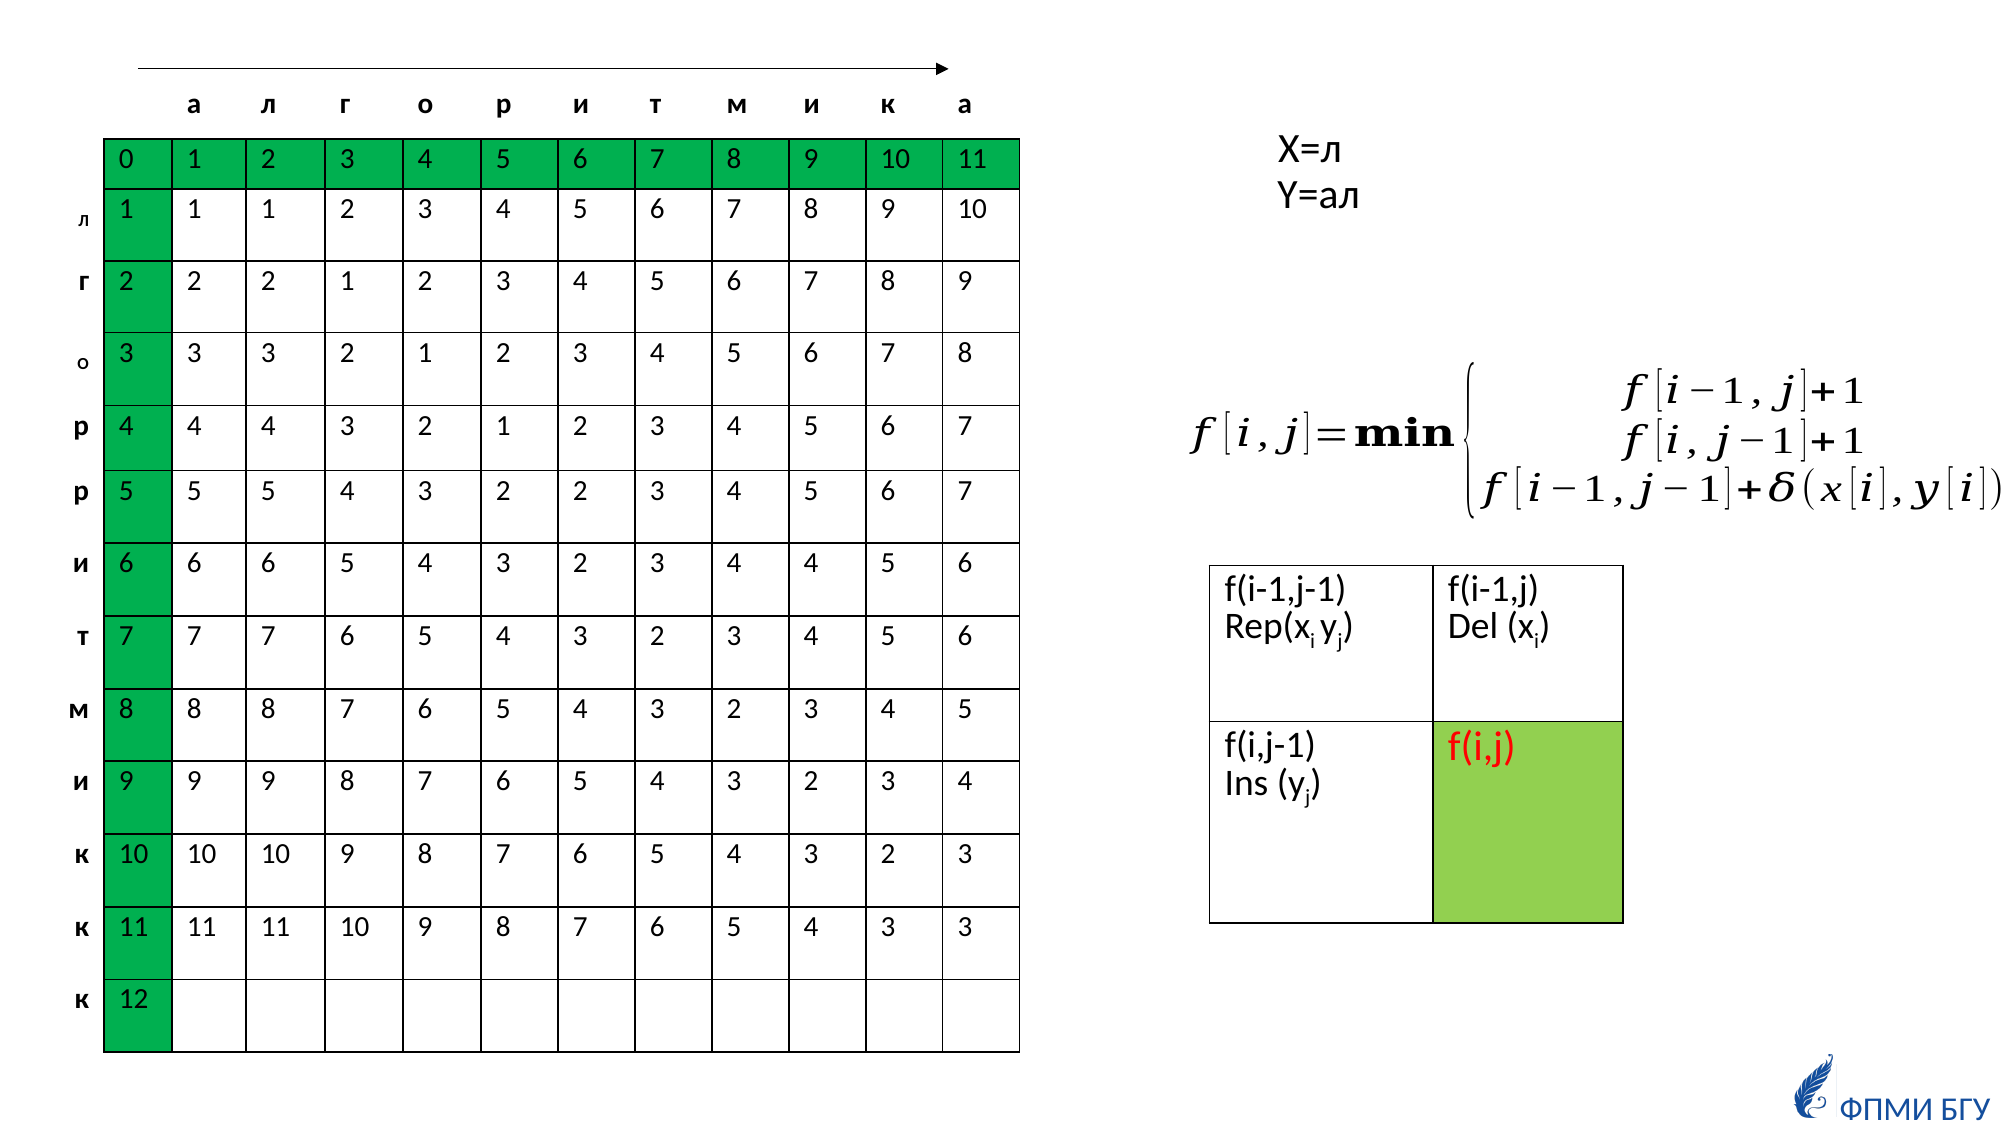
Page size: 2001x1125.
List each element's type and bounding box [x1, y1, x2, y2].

table_cell [482, 190, 557, 260]
table_cell [867, 190, 942, 260]
table_cell [559, 262, 634, 332]
table_cell [173, 835, 245, 906]
table_cell [326, 471, 402, 542]
table_cell [713, 980, 788, 1051]
table_cell [713, 140, 788, 188]
table_cell [247, 908, 324, 979]
table_cell [636, 190, 711, 260]
table_cell [943, 980, 1019, 1051]
table_cell [790, 762, 865, 833]
table_cell [173, 262, 245, 332]
table_cell [943, 190, 1019, 260]
table_cell [559, 190, 634, 260]
table_cell [404, 262, 480, 332]
table_cell [867, 262, 942, 332]
table_cell [105, 333, 171, 405]
table_cell [482, 140, 557, 188]
table_cell [943, 762, 1019, 833]
table_cell [173, 333, 245, 405]
table_cell [713, 908, 788, 979]
table_cell [404, 406, 480, 470]
table_cell [790, 471, 865, 542]
table_cell [559, 471, 634, 542]
table_cell [326, 617, 402, 688]
table_cell [790, 835, 865, 906]
table_cell [326, 406, 402, 470]
table_cell [790, 140, 865, 188]
table_cell [559, 762, 634, 833]
table_cell [247, 471, 324, 542]
table_cell [482, 333, 557, 405]
table_cell [636, 406, 711, 470]
table_cell [247, 762, 324, 833]
table_cell [943, 406, 1019, 470]
table_cell [559, 406, 634, 470]
table_cell [173, 908, 245, 979]
table_cell [326, 190, 402, 260]
table_cell [247, 544, 324, 615]
table_cell [173, 406, 245, 470]
table_cell [404, 908, 480, 979]
table_cell [559, 980, 634, 1051]
table_cell [326, 835, 402, 906]
table_cell [943, 835, 1019, 906]
table_cell [482, 835, 557, 906]
table_cell [636, 544, 711, 615]
table_cell [482, 690, 557, 760]
table_cell [636, 140, 711, 188]
table_cell [943, 908, 1019, 979]
table_cell [37, 139, 103, 1052]
table_cell [404, 140, 480, 188]
table_cell [636, 908, 711, 979]
table_cell [105, 762, 171, 833]
table_cell [790, 262, 865, 332]
table_cell [105, 617, 171, 688]
table_cell [867, 980, 942, 1051]
table_cell [326, 908, 402, 979]
table_cell [790, 406, 865, 470]
table_cell [636, 835, 711, 906]
table_cell [713, 544, 788, 615]
table_cell [105, 471, 171, 542]
table_cell [559, 690, 634, 760]
table_header [1210, 566, 1432, 721]
table_cell [404, 835, 480, 906]
table_cell [404, 617, 480, 688]
table_cell [105, 980, 171, 1051]
table_cell [867, 617, 942, 688]
table_cell [326, 262, 402, 332]
table_cell [943, 140, 1019, 188]
table_cell [713, 262, 788, 332]
table_cell [404, 762, 480, 833]
table_cell [326, 333, 402, 405]
table_cell [404, 333, 480, 405]
table_cell [867, 333, 942, 405]
table_cell [105, 190, 171, 260]
table_cell [105, 262, 171, 332]
table_cell [482, 908, 557, 979]
table_cell [173, 690, 245, 760]
table_cell [790, 190, 865, 260]
table_cell [713, 333, 788, 405]
table_cell [482, 544, 557, 615]
table_cell [713, 835, 788, 906]
table_cell [404, 690, 480, 760]
table_cell [247, 835, 324, 906]
table_cell [105, 544, 171, 615]
table_cell [482, 471, 557, 542]
table_cell [943, 262, 1019, 332]
table_cell [636, 333, 711, 405]
table_cell [636, 471, 711, 542]
table_cell [559, 333, 634, 405]
table_cell [867, 908, 942, 979]
table_cell [636, 980, 711, 1051]
table_cell [404, 471, 480, 542]
table_cell [326, 762, 402, 833]
table_cell [867, 835, 942, 906]
table_cell [559, 835, 634, 906]
table_cell [559, 140, 634, 188]
table_cell [636, 617, 711, 688]
text_box [1830, 1087, 2000, 1125]
table_cell [247, 140, 324, 188]
table_cell [173, 140, 245, 188]
table_cell [173, 471, 245, 542]
table_cell [790, 333, 865, 405]
table_header [37, 54, 1020, 139]
table_cell [943, 690, 1019, 760]
table_cell [943, 471, 1019, 542]
table_cell [790, 908, 865, 979]
table_cell [326, 544, 402, 615]
table_cell [713, 762, 788, 833]
table_cell [713, 690, 788, 760]
table_cell [867, 544, 942, 615]
table_cell [867, 406, 942, 470]
table_cell [713, 190, 788, 260]
table_cell [173, 190, 245, 260]
table_cell [173, 617, 245, 688]
table_cell [173, 980, 245, 1051]
table_cell [943, 617, 1019, 688]
table_cell [790, 980, 865, 1051]
table_cell [105, 690, 171, 760]
table_cell [713, 471, 788, 542]
table_cell [482, 406, 557, 470]
table_cell [636, 262, 711, 332]
table_cell [867, 140, 942, 188]
table_cell [105, 908, 171, 979]
table_cell [326, 980, 402, 1051]
table_cell [482, 762, 557, 833]
table_cell [943, 333, 1019, 405]
table_cell [482, 980, 557, 1051]
table_cell [559, 544, 634, 615]
table_cell [326, 690, 402, 760]
table_cell [790, 690, 865, 760]
table_cell [105, 140, 171, 188]
table_cell [1434, 722, 1622, 922]
table_cell [713, 617, 788, 688]
table_cell [636, 762, 711, 833]
table_cell [482, 617, 557, 688]
table_cell [247, 690, 324, 760]
table_cell [404, 544, 480, 615]
table_cell [559, 908, 634, 979]
table_cell [790, 617, 865, 688]
table_cell [404, 980, 480, 1051]
table_cell [326, 140, 402, 188]
table_cell [247, 333, 324, 405]
table_cell [713, 406, 788, 470]
table_cell [943, 544, 1019, 615]
table_cell [559, 617, 634, 688]
table_cell [867, 471, 942, 542]
table_cell [173, 544, 245, 615]
table_cell [247, 190, 324, 260]
picture [1793, 1053, 1837, 1118]
table_cell [1210, 722, 1432, 922]
table_cell [482, 262, 557, 332]
table_cell [173, 762, 245, 833]
table_cell [247, 980, 324, 1051]
table_cell [404, 190, 480, 260]
table_cell [790, 544, 865, 615]
table_cell [867, 690, 942, 760]
table_cell [105, 835, 171, 906]
table_cell [105, 406, 171, 470]
table_cell [247, 406, 324, 470]
table_cell [247, 617, 324, 688]
table_cell [636, 690, 711, 760]
table_header [1434, 566, 1622, 721]
table_cell [867, 762, 942, 833]
table_cell [247, 262, 324, 332]
